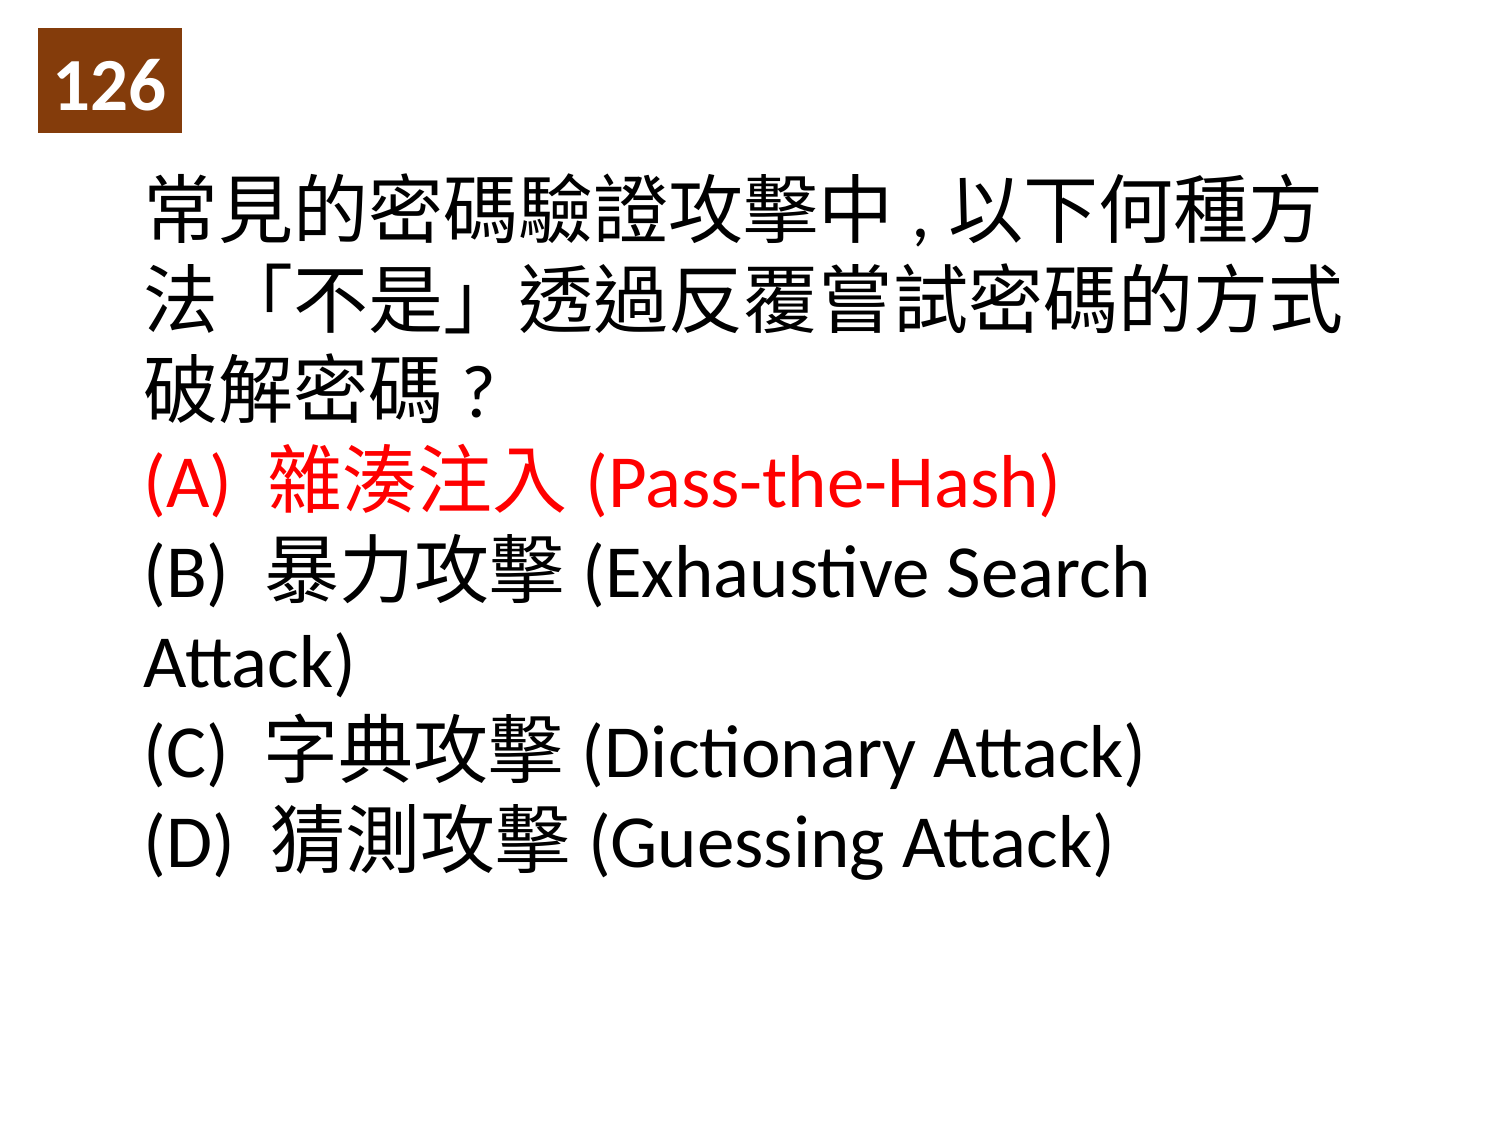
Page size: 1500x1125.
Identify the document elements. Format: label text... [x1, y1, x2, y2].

text_box 126 [38, 28, 182, 133]
text_box 常見的密碼驗證攻擊中,以下何種方法「不是」透過反覆嘗試密碼的方式破解密碼? (A) 雜湊注入(Pass-the-Hash) (B) 暴力攻擊(Exhaustive Search Attack) (C) 字典攻擊(Dictionary Attack) (D) 猜測攻擊(Guessing Attack) [128, 155, 1372, 890]
